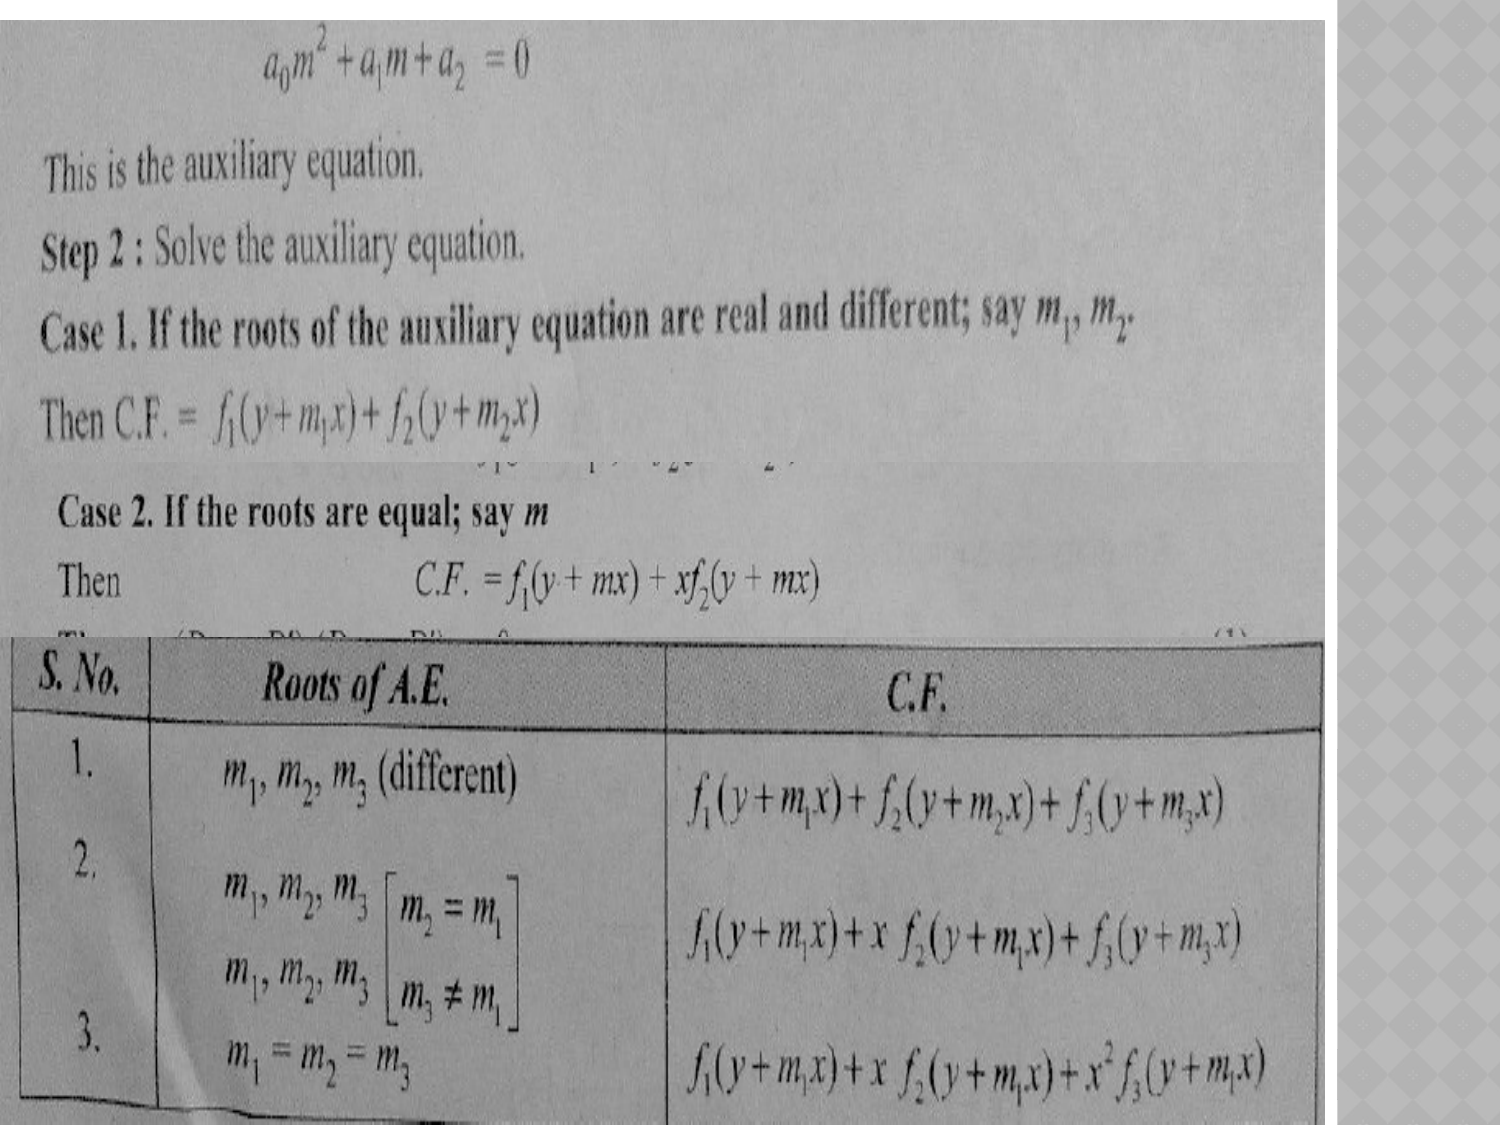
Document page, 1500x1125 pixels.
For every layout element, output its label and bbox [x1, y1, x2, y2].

picture [0, 20, 1326, 1125]
